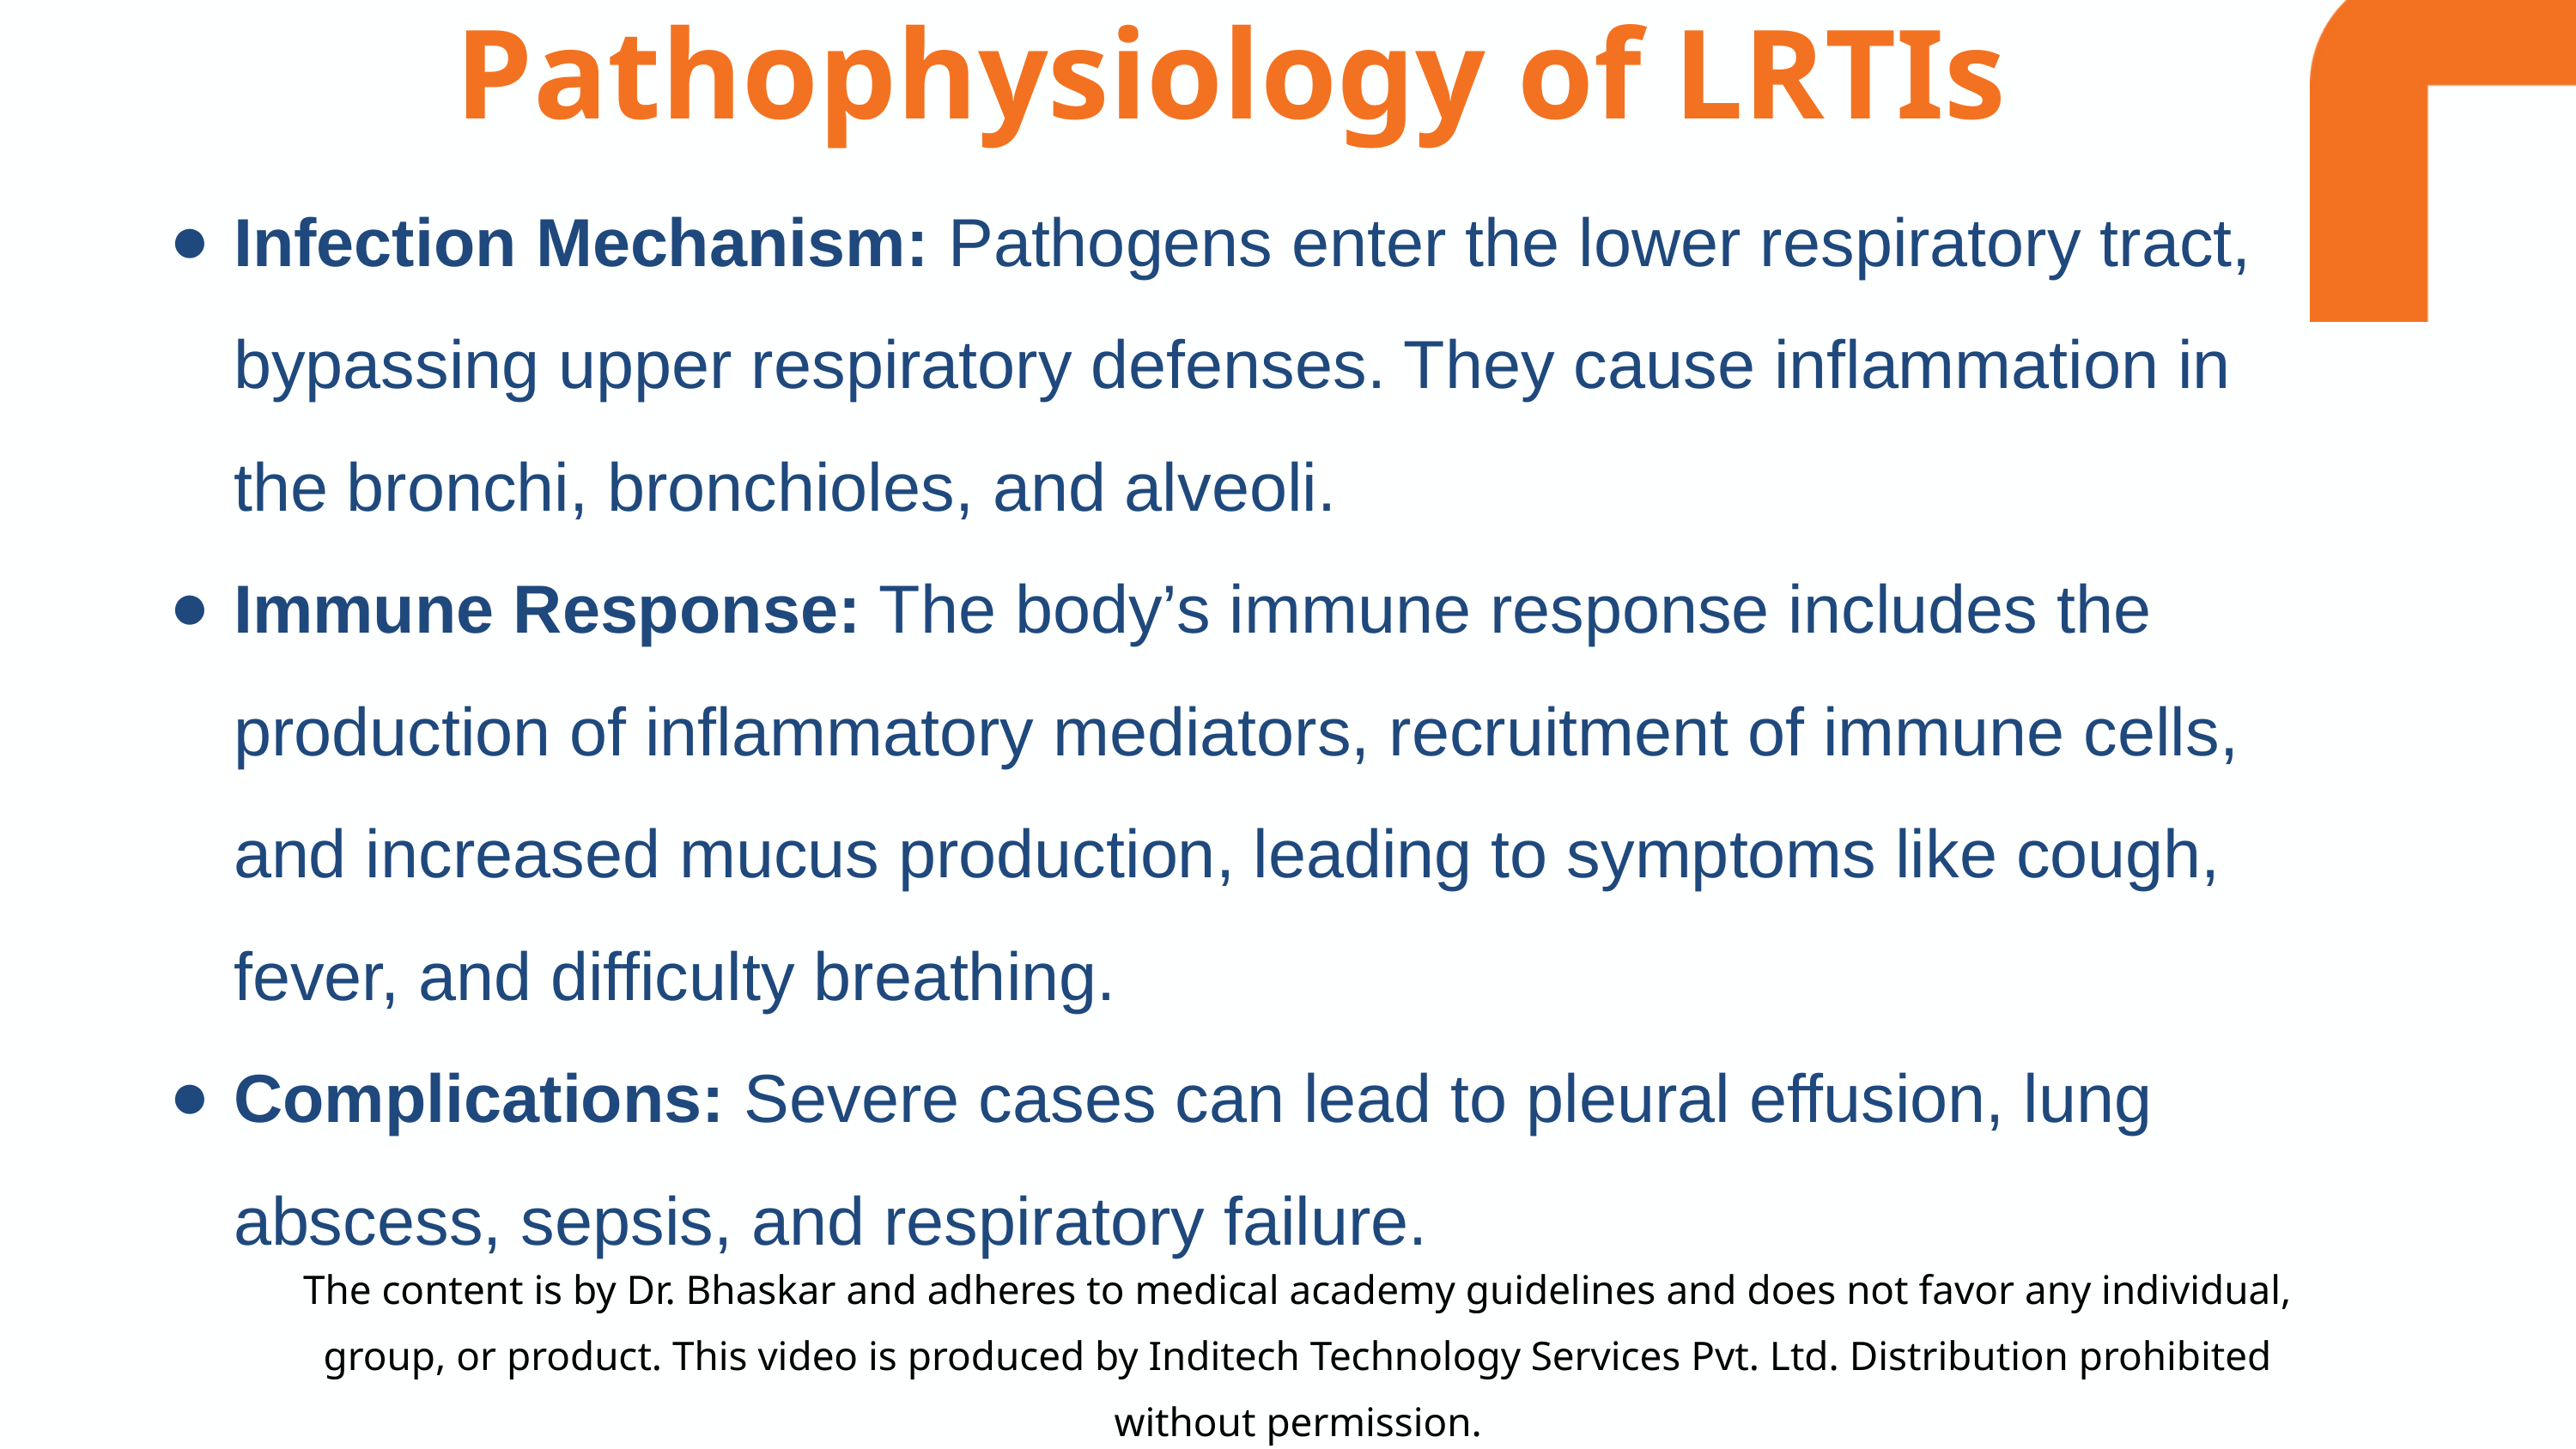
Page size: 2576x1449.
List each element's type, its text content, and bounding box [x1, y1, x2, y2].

text_box [2310, 0, 2576, 322]
text_box The content is by Dr. Bhaskar and adheres to medical academy guidelines and does not favor any individual, group, or product. This video is produced by Inditech Technology Services Pvt. Ltd. Distribution prohibited without permission. [260, 1272, 2336, 1445]
text_box Infection Mechanism: Pathogens enter the lower respiratory tract, bypassing upper respiratory defenses. They cause inflammation in the bronchi, bronchioles, and alveoli. Immune Response: The body’s immune response includes the production of inflammatory mediators, recruitment of immune cells, and increased mucus production, leading to symptoms like cough, fever, and difficulty breathing. Complications: Severe cases can lead to pleural effusion, lung abscess, sepsis, and respiratory failure. [156, 144, 2336, 1272]
text_box Pathophysiology of LRTIs [126, 0, 2310, 143]
